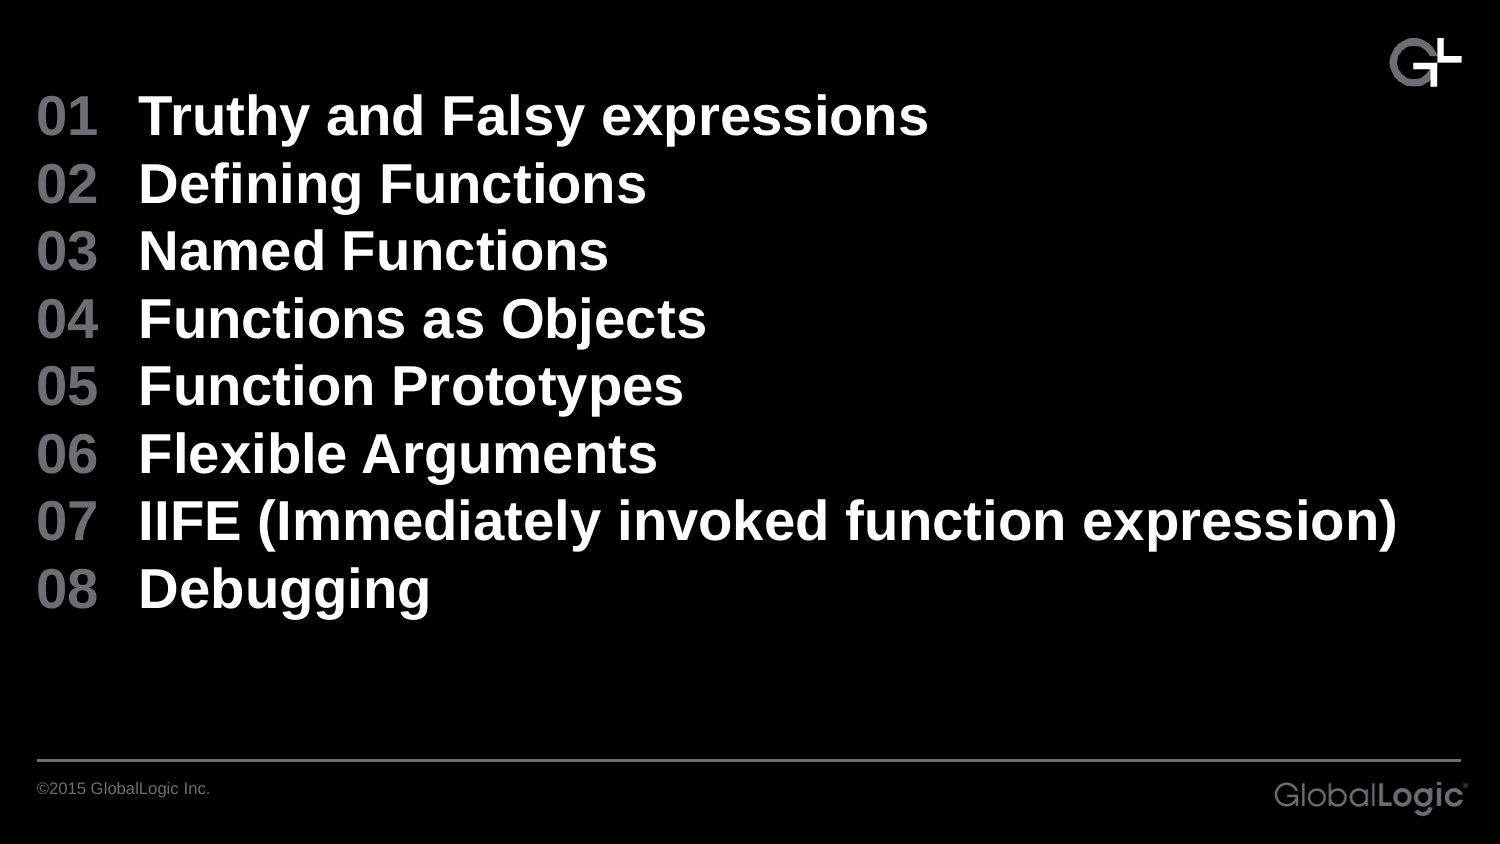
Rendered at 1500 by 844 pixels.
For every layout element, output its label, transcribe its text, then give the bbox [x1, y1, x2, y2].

picture [1389, 38, 1462, 79]
picture [1274, 781, 1468, 817]
list 01 02 03 04 05 06 07 08 [36, 79, 124, 754]
list Truthy and Falsy expressions Defining Functions Named Functions Functions as Objects Function Prototypes Flexible Arguments IIFE (Immediately invoked function expression) Debugging [138, 79, 1462, 763]
